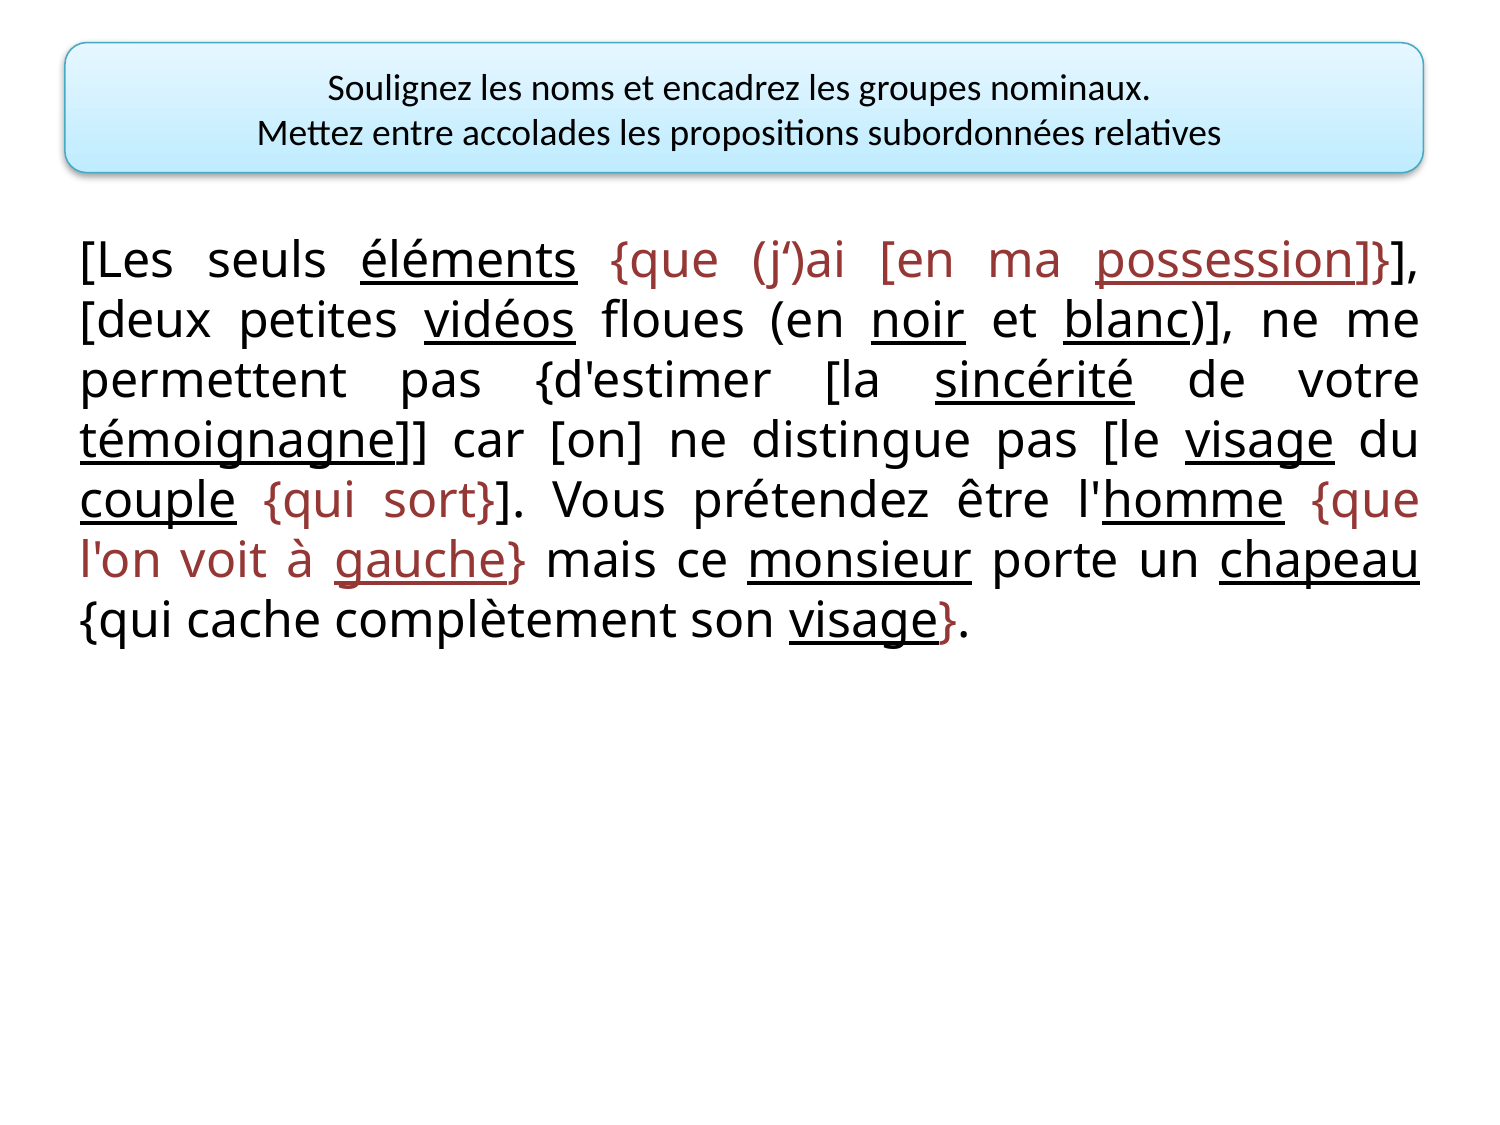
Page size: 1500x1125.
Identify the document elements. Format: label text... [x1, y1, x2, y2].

text_box Soulignez les noms et encadrez les groupes nominaux. Mettez entre accolades les propositions subordonnées relatives [64, 41, 1425, 174]
text_box [Les seuls éléments {que (j‘)ai [en ma possession]}], [deux petites vidéos floues (en noir et blanc)], ne me permettent pas {d'estimer [la sincérité de votre témoignagne]] car [on] ne distingue pas [le visage du couple {qui sort}]. Vous prétendez être l'homme {que l'on voit à gauche} mais ce monsieur porte un chapeau {qui cache complètement son visage}. [64, 219, 1436, 655]
